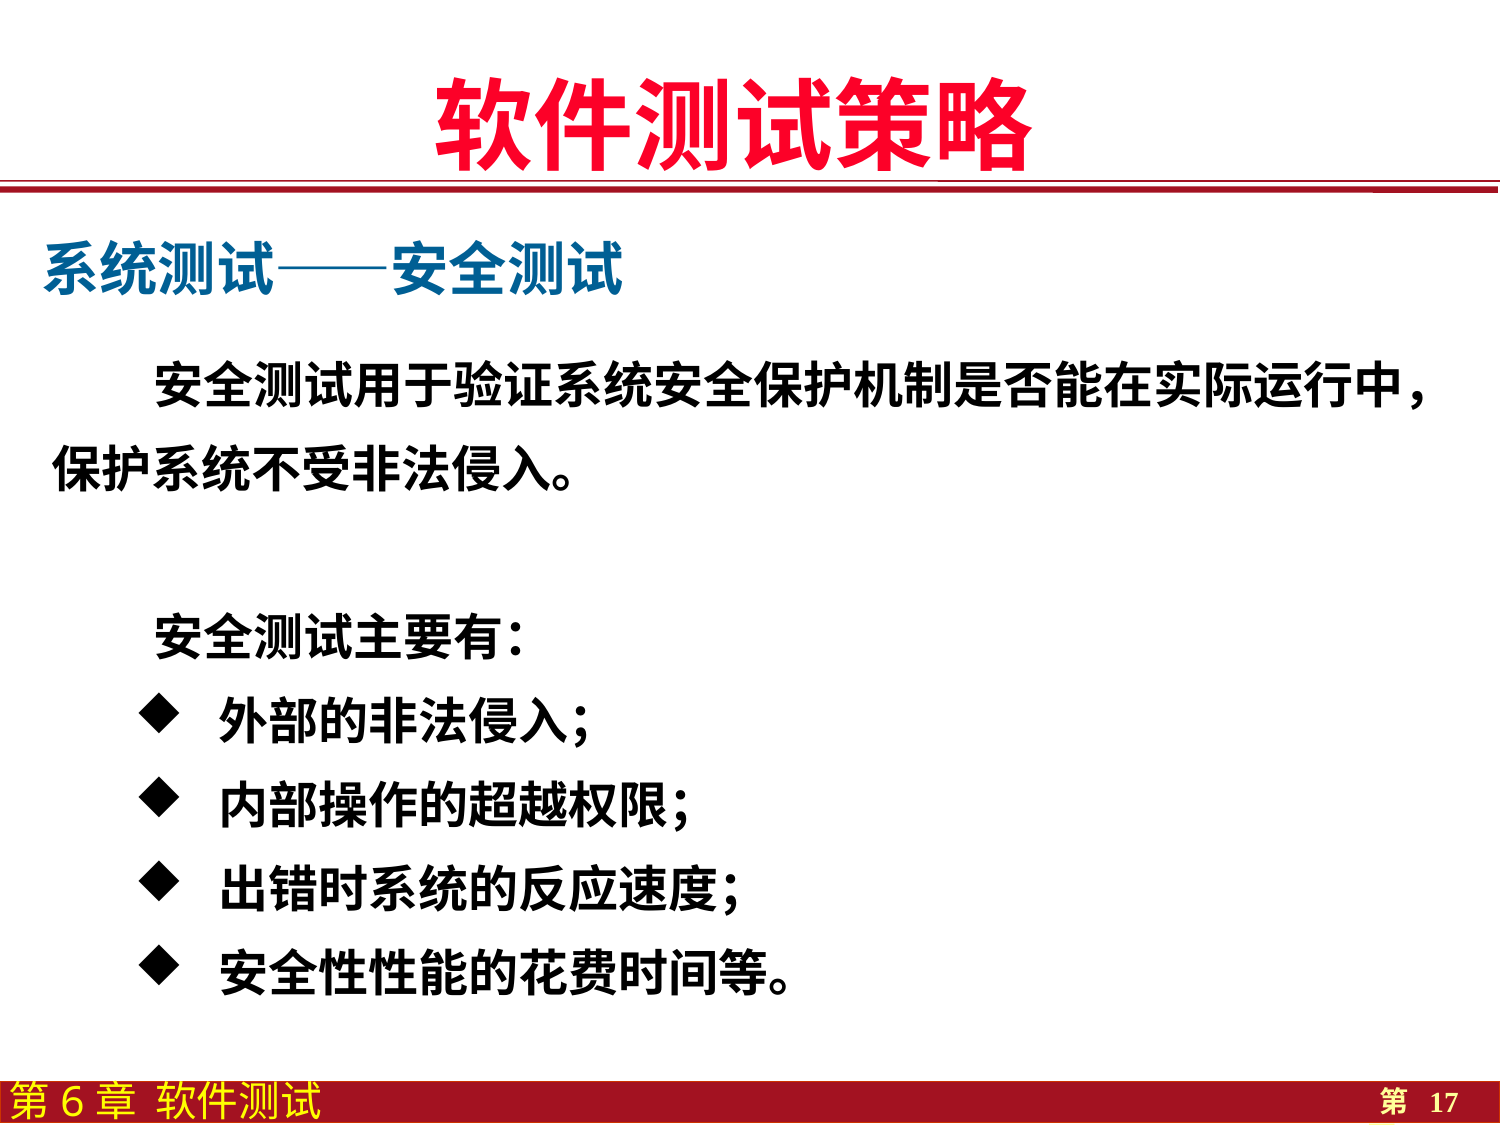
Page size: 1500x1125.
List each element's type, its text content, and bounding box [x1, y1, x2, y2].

text_box 安全测试用于验证系统安全保护机制是否能在实际运行中，保护系统不受非法侵入。 安全测试主要有： 外部的非法侵入； 内部操作的超越权限； 出错时系统的反应速度； 安全性性能的花费时间等。 [51, 329, 1452, 1002]
title 系统测试——安全测试 [40, 237, 786, 303]
text_box 软件测试策略 [383, 54, 1084, 190]
